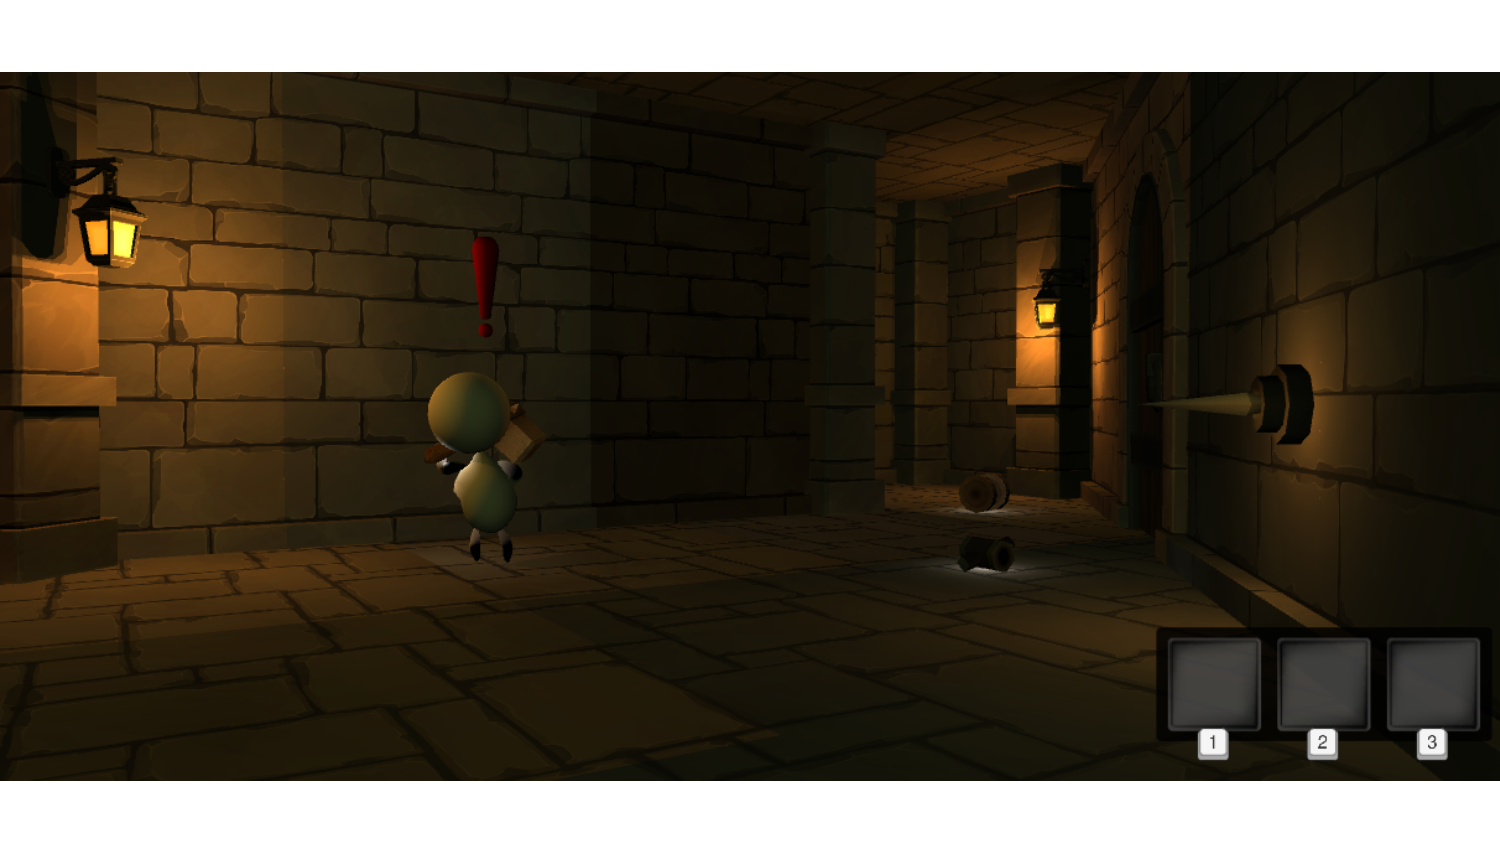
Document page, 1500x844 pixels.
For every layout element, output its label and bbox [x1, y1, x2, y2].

picture [0, 72, 1500, 781]
